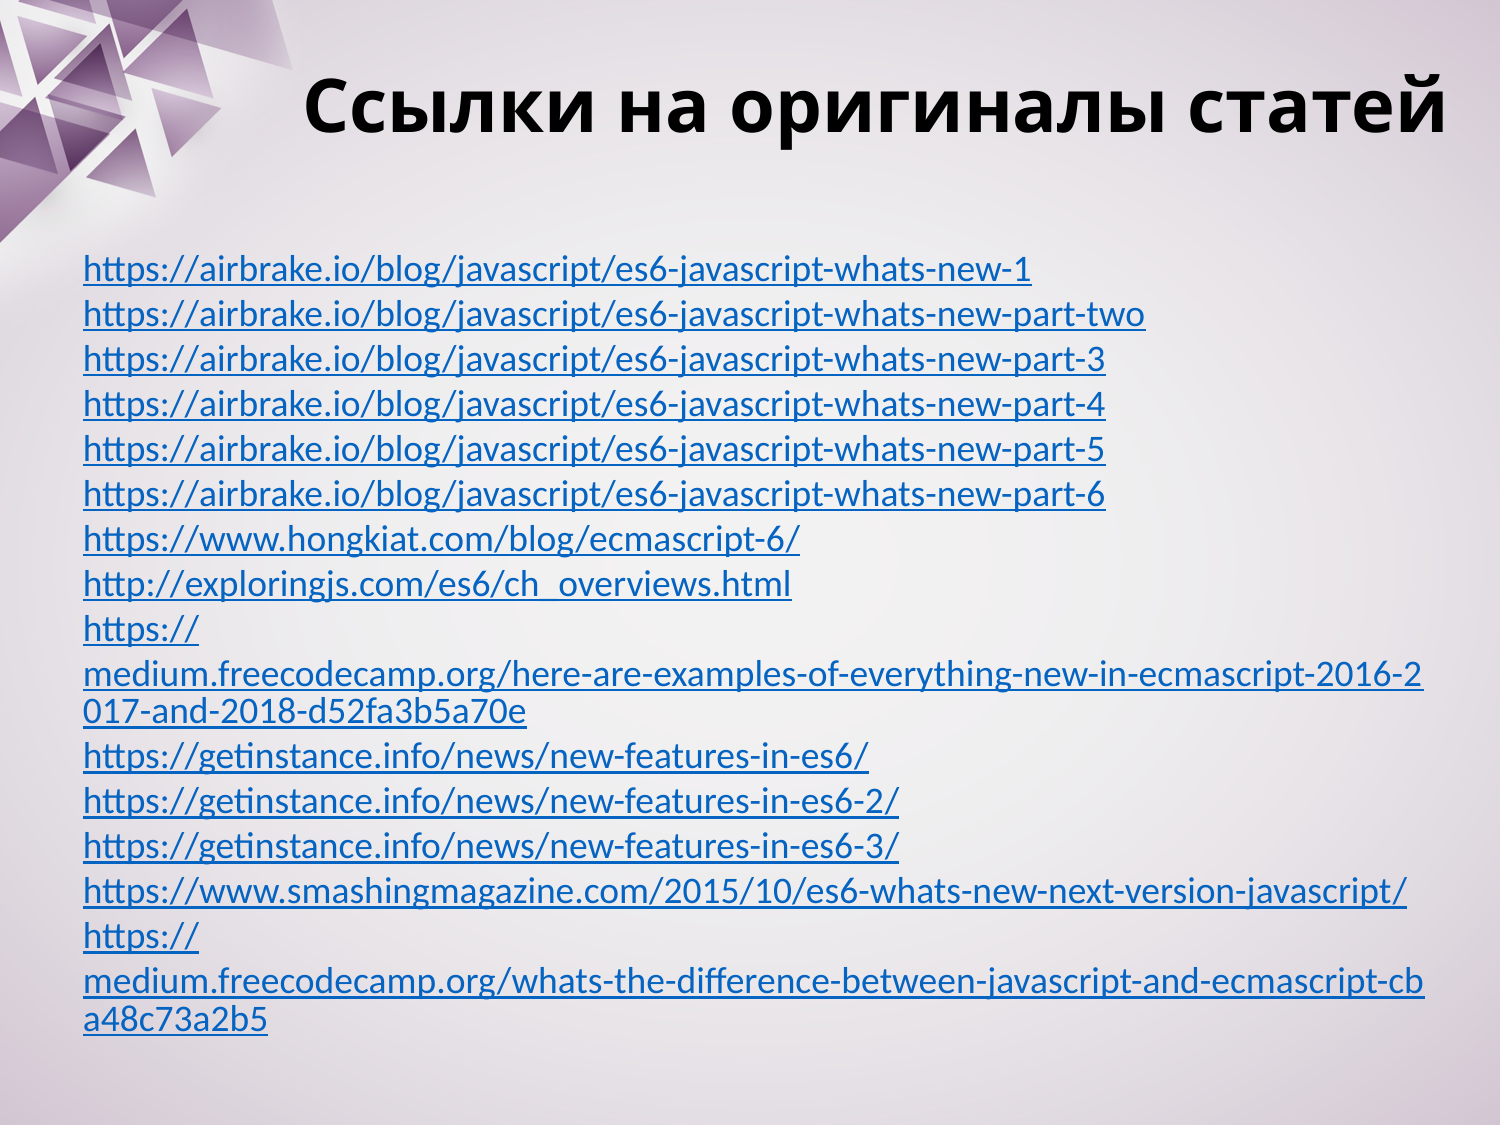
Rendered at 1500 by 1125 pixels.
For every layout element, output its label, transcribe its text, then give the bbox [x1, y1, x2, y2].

text_box https://airbrake.io/blog/javascript/es6-javascript-whats-new-1 https://airbrake.io/blog/javascript/es6-javascript-whats-new-part-two https://airbrake.io/blog/javascript/es6-javascript-whats-new-part-3 https://airbrake.io/blog/javascript/es6-javascript-whats-new-part-4 https://airbrake.io/blog/javascript/es6-javascript-whats-new-part-5 https://airbrake.io/blog/javascript/es6-javascript-whats-new-part-6 https://www.hongkiat.com/blog/ecmascript-6/ http://exploringjs.com/es6/ch_overviews.html https://medium.freecodecamp.org/here-are-examples-of-everything-new-in-ecmascript-2016-2017-and-2018-d52fa3b5a70e https://getinstance.info/news/new-features-in-es6/ https://getinstance.info/news/new-features-in-es6-2/ https://getinstance.info/news/new-features-in-es6-3/ https://www.smashingmagazine.com/2015/10/es6-whats-new-next-version-javascript/ https://medium.freecodecamp.org/whats-the-difference-between-javascript-and-ecmascript-cba48c73a2b5 [68, 236, 1441, 1061]
picture [0, 0, 1500, 1125]
title Ссылки на оригиналы статей [287, 28, 1500, 189]
